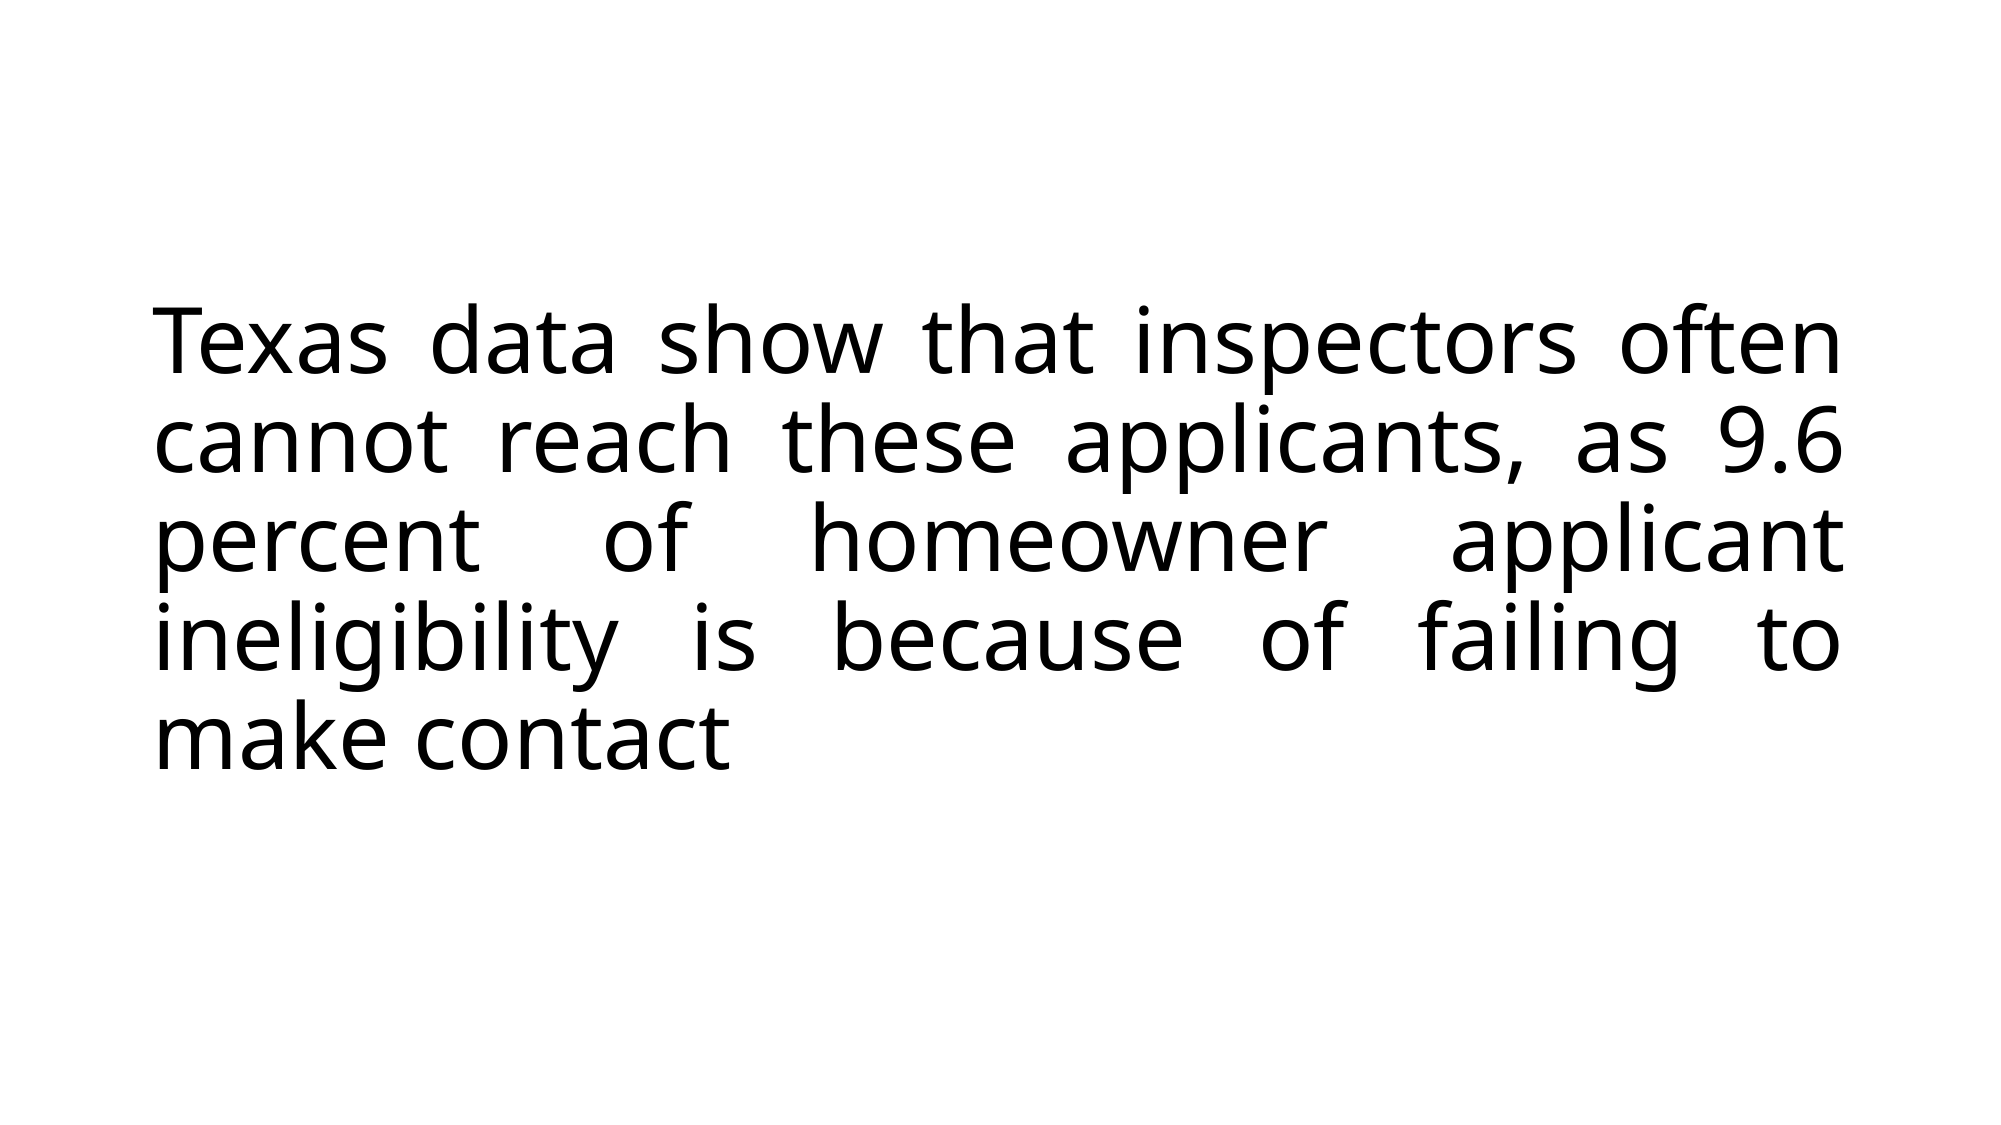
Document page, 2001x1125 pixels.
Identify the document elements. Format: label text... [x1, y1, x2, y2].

title Texas data show that inspectors often cannot reach these applicants, as 9.6 percent of homeowner applicant ineligibility is because of failing to make contact [137, 328, 1863, 797]
